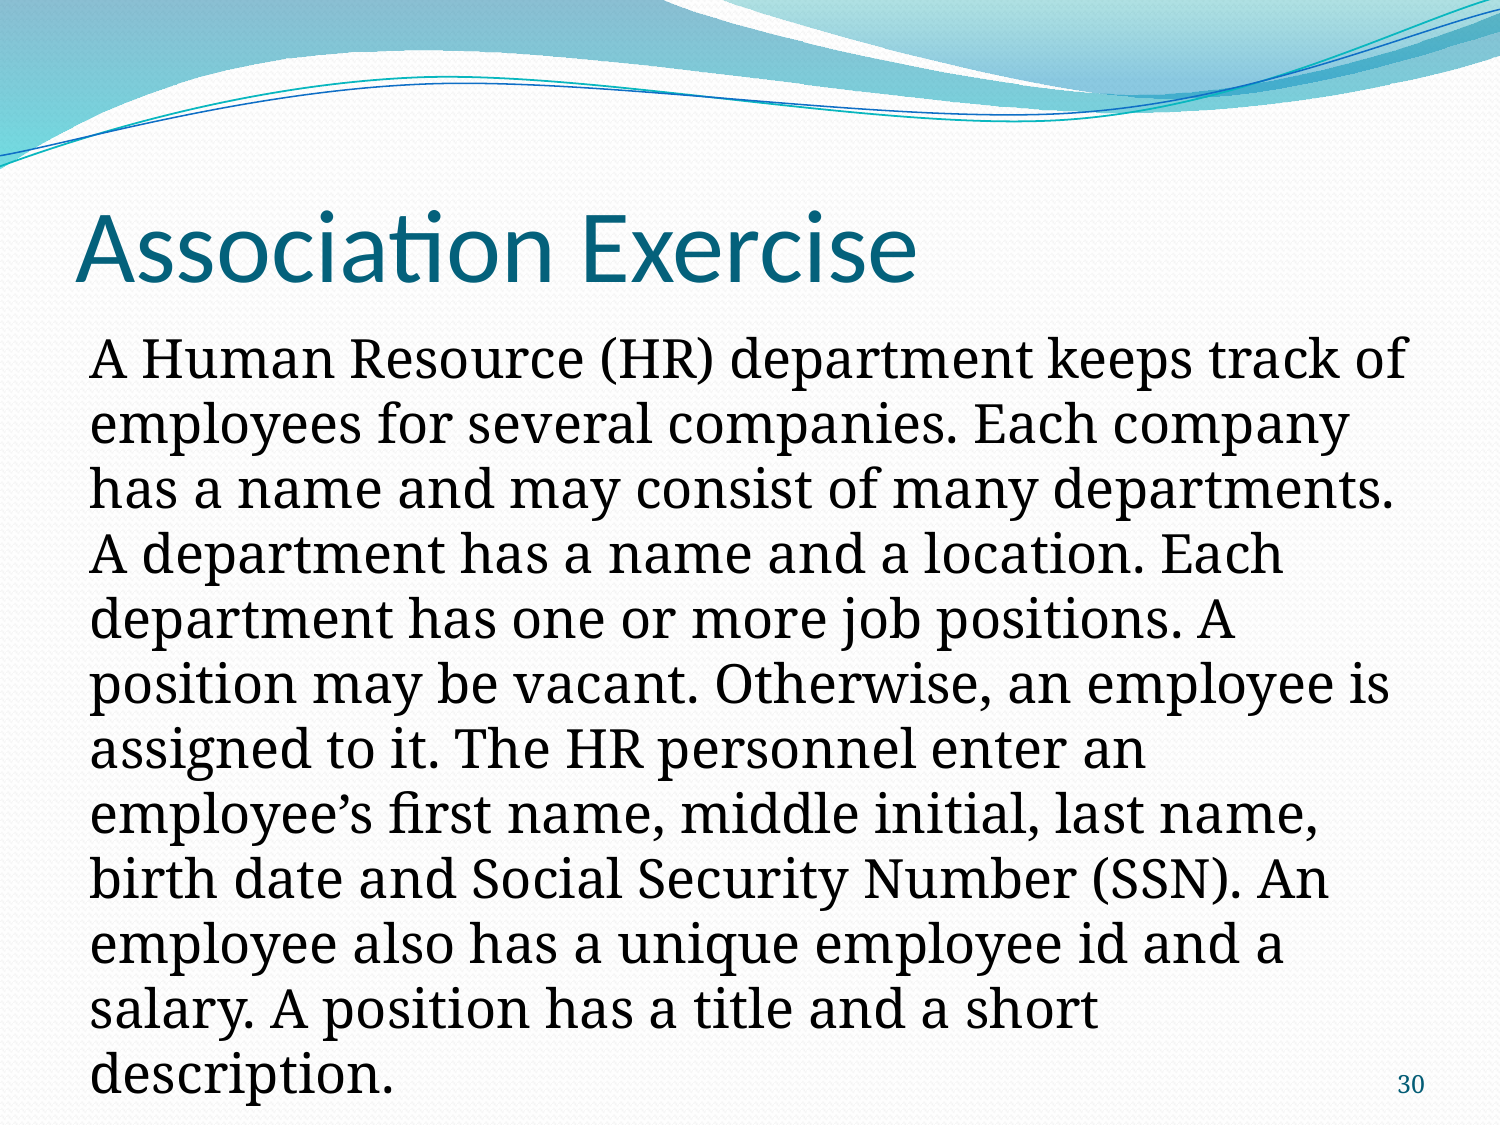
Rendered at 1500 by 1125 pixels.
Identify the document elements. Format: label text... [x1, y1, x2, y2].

slide_number 30 [1299, 1042, 1425, 1103]
title Association Exercise [75, 115, 1425, 303]
list A Human Resource (HR) department keeps track of employees for several companies. Each company has a name and may consist of many departments. A department has a name and a location. Each department has one or more job positions. A position may be vacant. Otherwise, an employee is assigned to it. The HR personnel enter an employee’s first name, middle initial, last name, birth date and Social Security Number (SSN). An employee also has a unique employee id and a salary. A position has a title and a short description. [75, 317, 1425, 1038]
